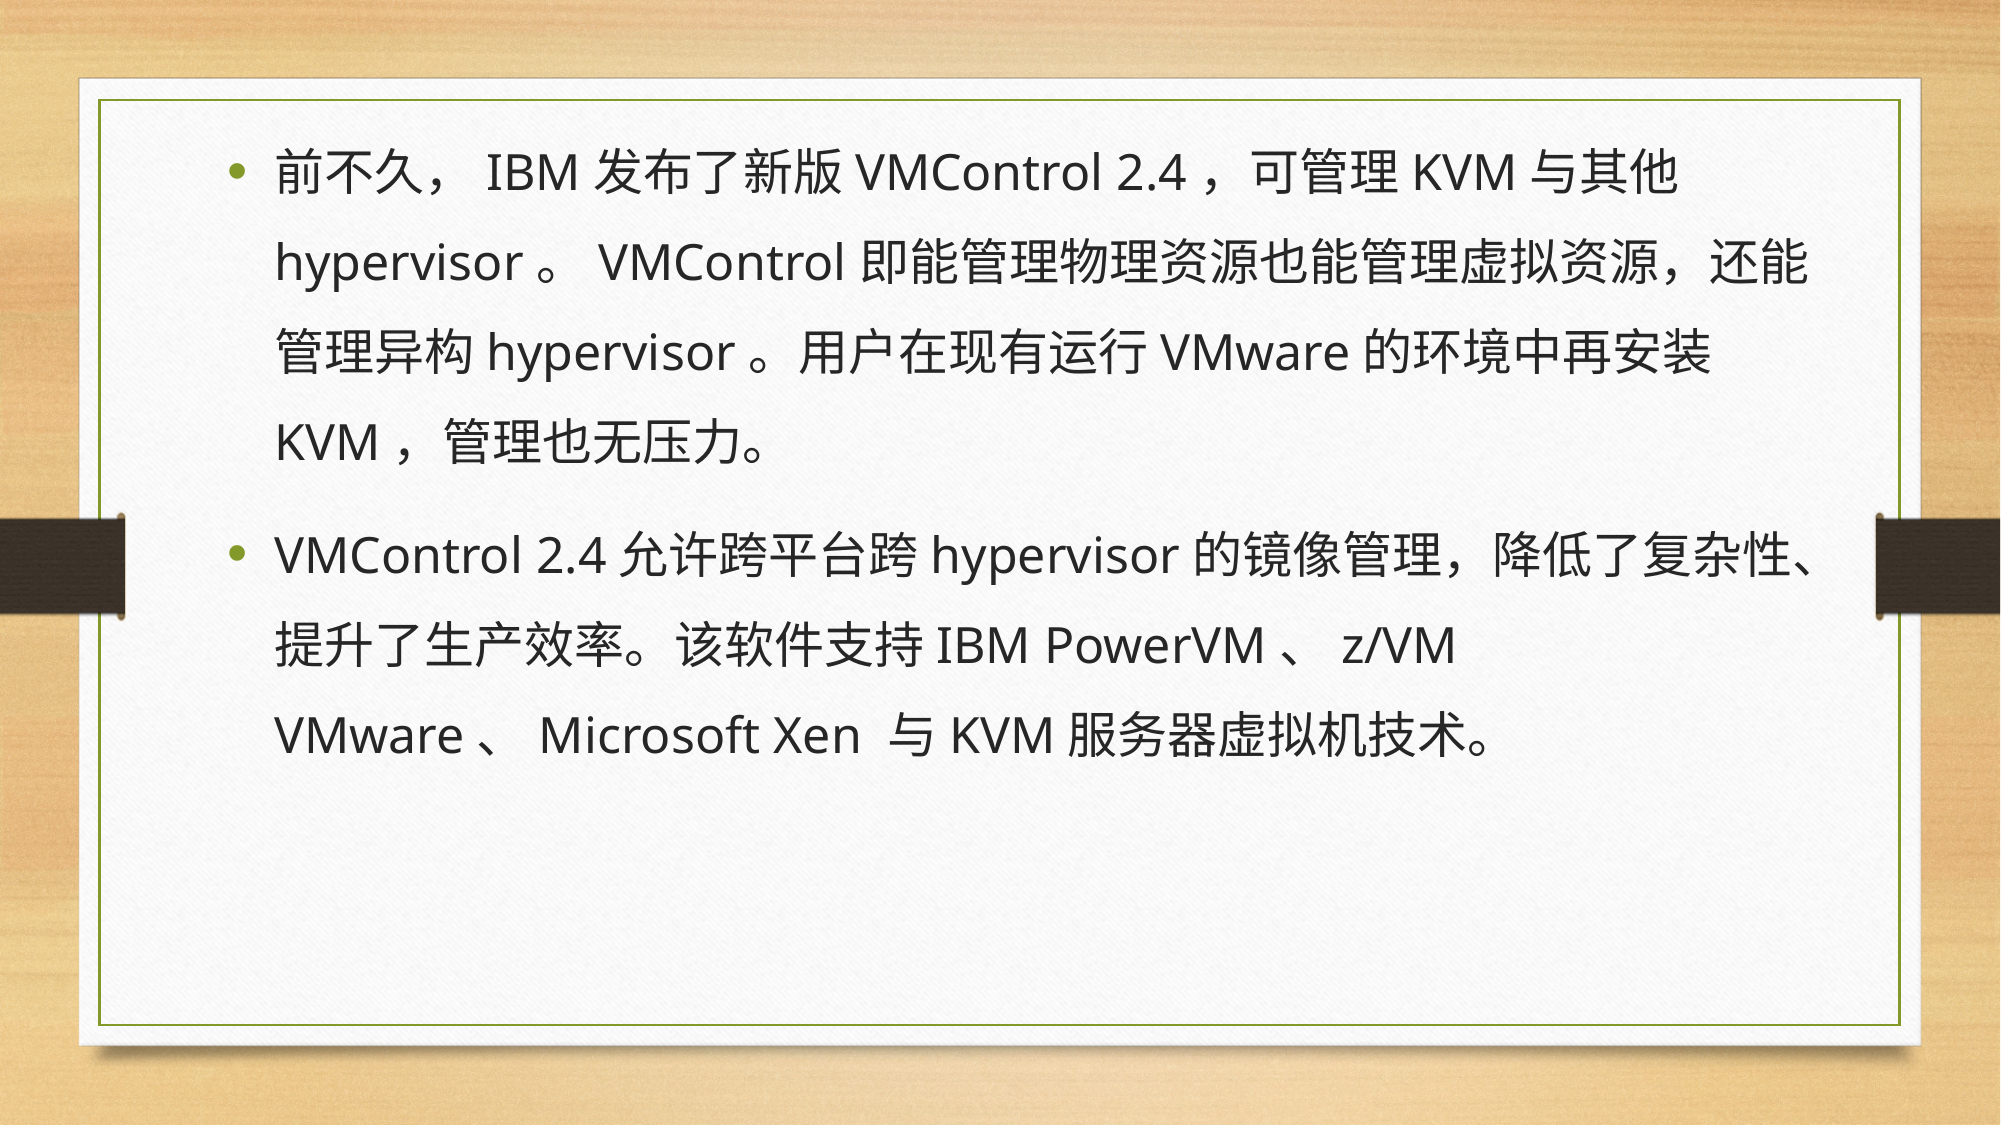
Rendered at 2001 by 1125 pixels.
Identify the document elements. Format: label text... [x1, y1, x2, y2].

picture [0, 0, 2001, 1125]
list 前不久，IBM发布了新版VMControl 2.4，可管理KVM与其他hypervisor。VMControl即能管理物理资源也能管理虚拟资源，还能管理异构hypervisor。用户在现有运行VMware的环境中再安装KVM，管理也无压力。 VMControl 2.4允许跨平台跨hypervisor的镜像管理，降低了复杂性、提升了生产效率。该软件支持IBM PowerVM、z/VM VMware、Microsoft Xen 与KVM服务器虚拟机技术。 [212, 103, 1846, 1010]
